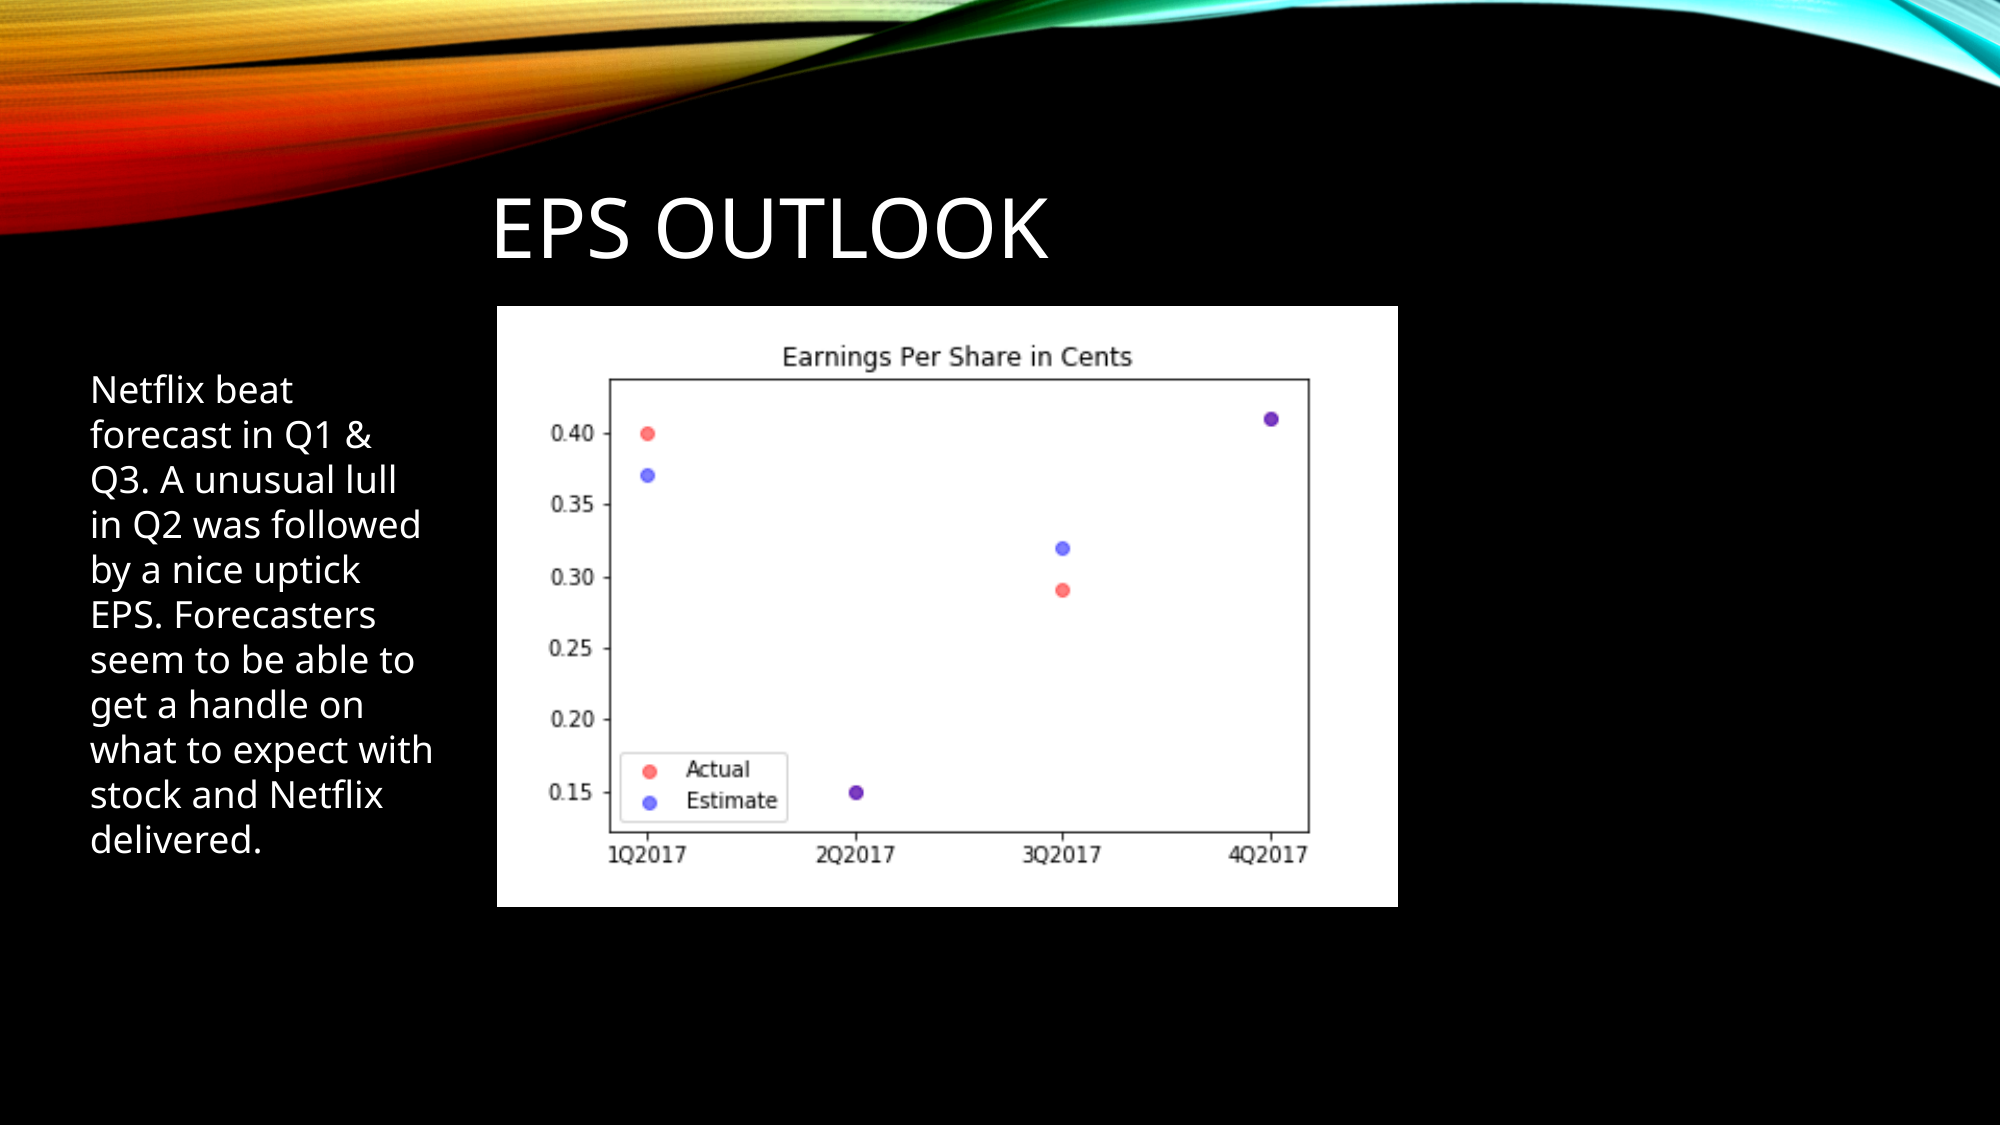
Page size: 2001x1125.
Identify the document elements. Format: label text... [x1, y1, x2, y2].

picture [0, 0, 2000, 237]
title EPS Outlook [474, 125, 1888, 338]
picture [497, 305, 1399, 907]
text_box Netflix beat forecast in Q1 & Q3. A unusual lull in Q2 was followed by a nice uptick EPS. Forecasters seem to be able to get a handle on what to expect with stock and Netflix delivered. [75, 358, 455, 868]
